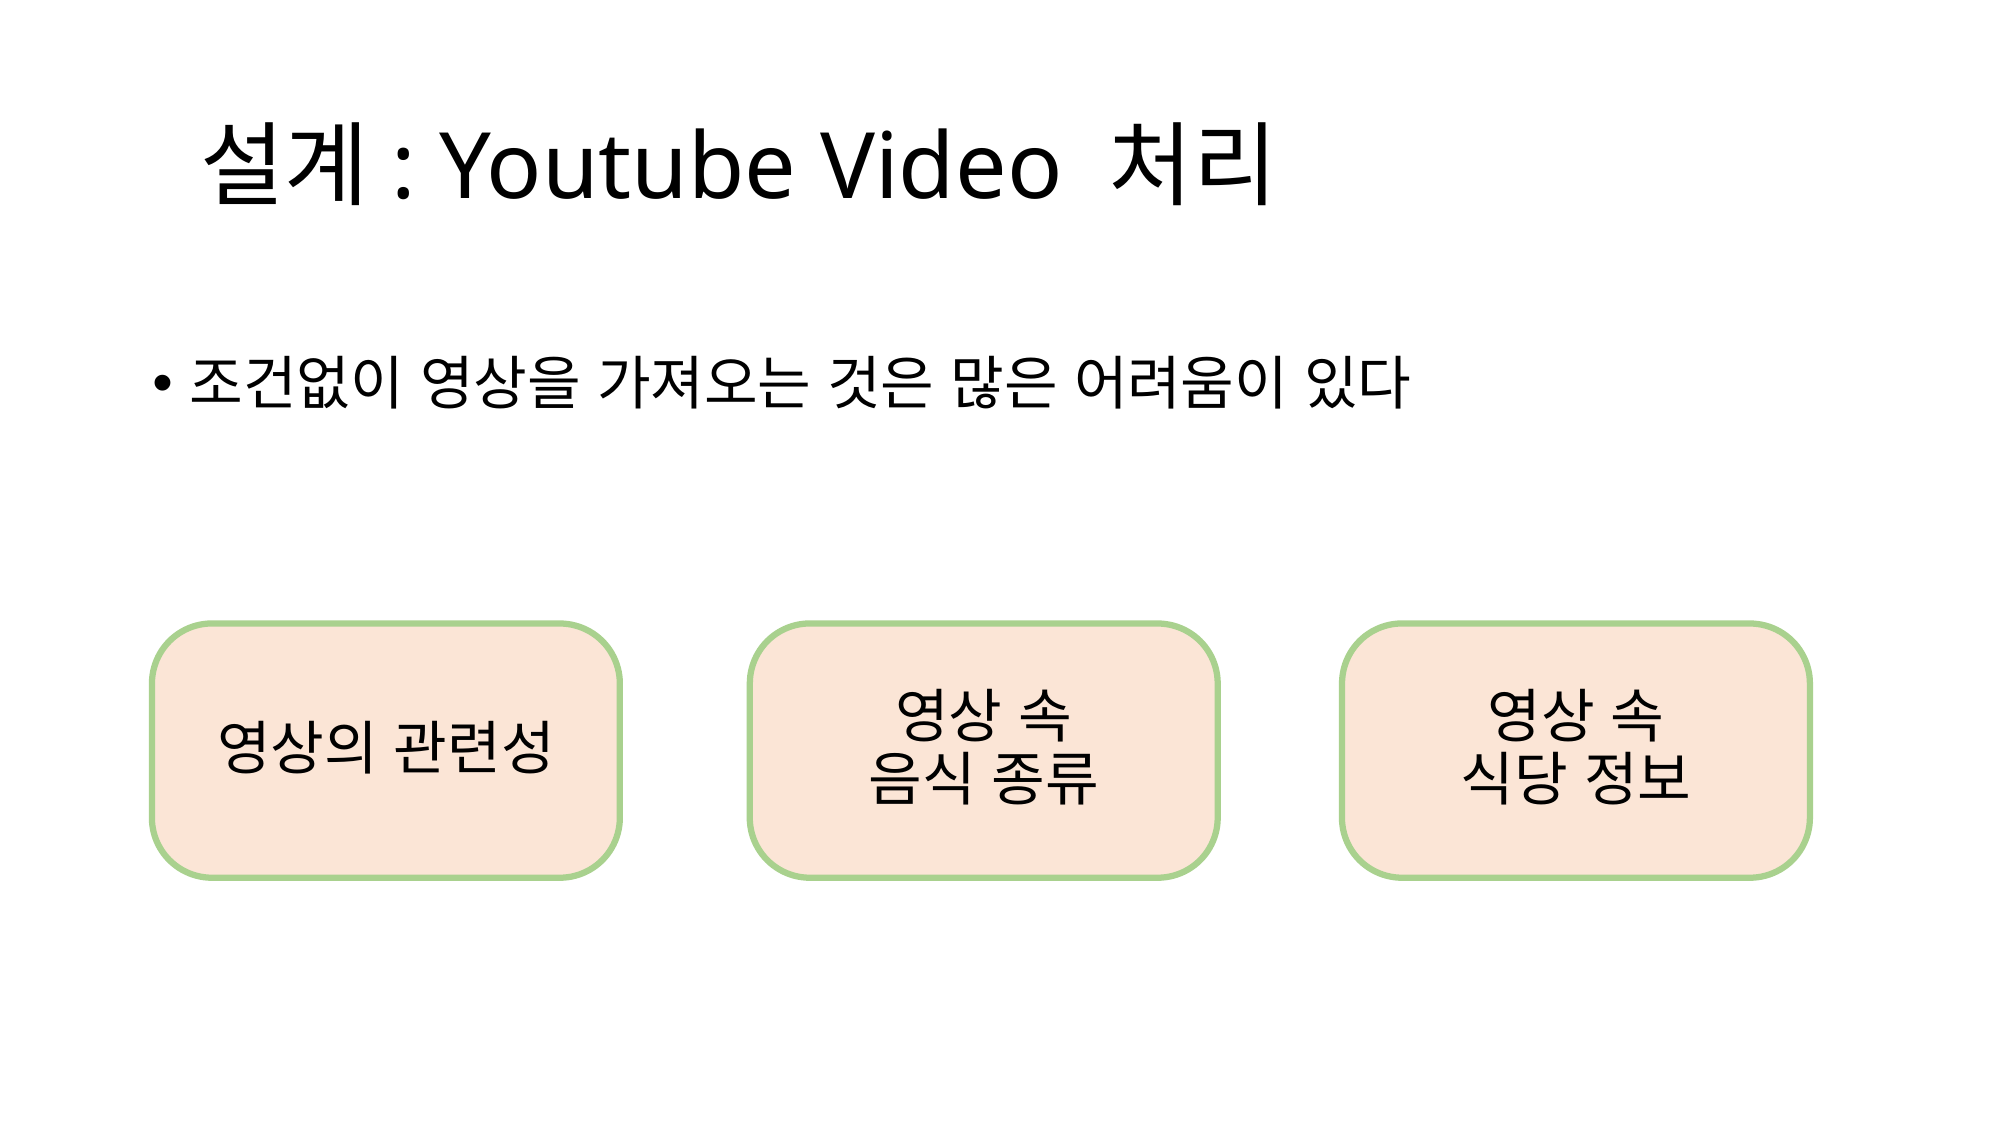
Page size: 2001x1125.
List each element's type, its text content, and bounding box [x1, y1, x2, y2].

list 조건없이 영상을 가져오는 것은 많은 어려움이 있다 [137, 347, 1863, 1014]
text_box 영상의 관련성 [151, 623, 620, 878]
title 설계: Youtube Video 처리 [134, 57, 1866, 280]
text_box 영상 속 식당 정보 [1341, 623, 1810, 878]
text_box 영상 속 음식 종류 [749, 623, 1218, 878]
